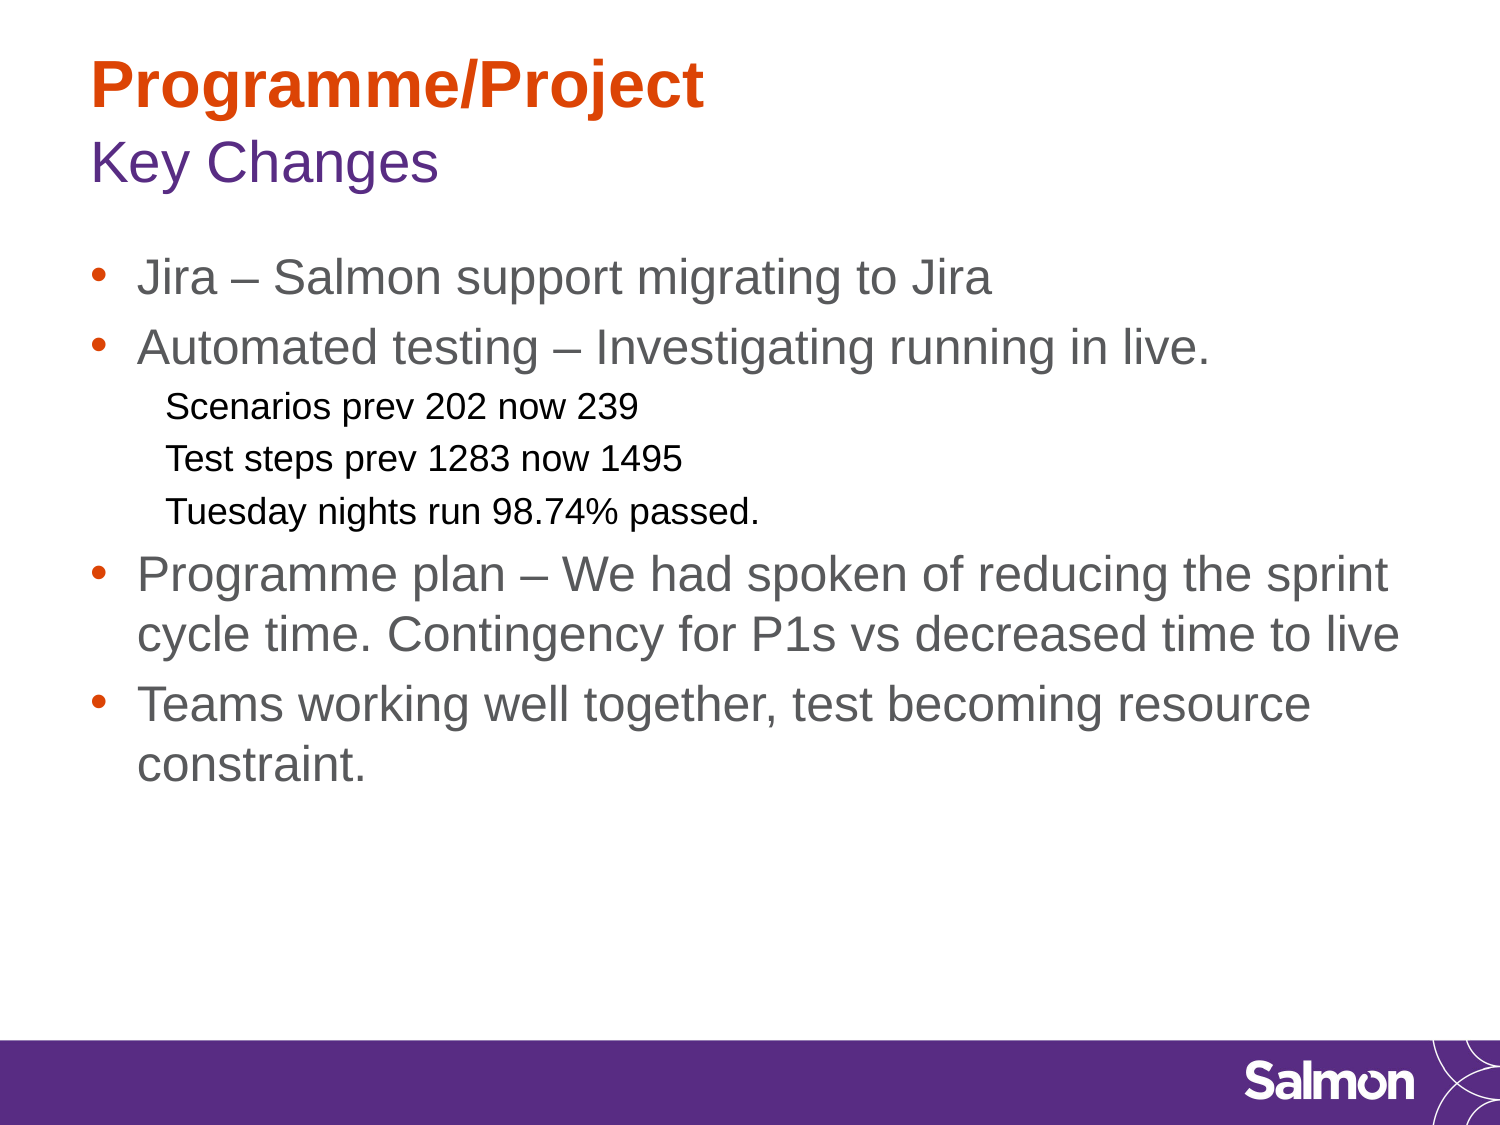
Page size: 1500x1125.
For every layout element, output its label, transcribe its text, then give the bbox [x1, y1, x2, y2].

picture [0, 1011, 1500, 1125]
list Jira – Salmon support migrating to Jira Automated testing – Investigating running in live. Scenarios prev 202 now 239 Test steps prev 1283 now 1495 Tuesday nights run 98.74% passed. Programme plan – We had spoken of reducing the sprint cycle time. Contingency for P1s vs decreased time to live Teams working well together, test becoming resource constraint. [75, 236, 1425, 916]
title Programme/Project [75, 0, 1425, 167]
list Key Changes [75, 116, 566, 203]
